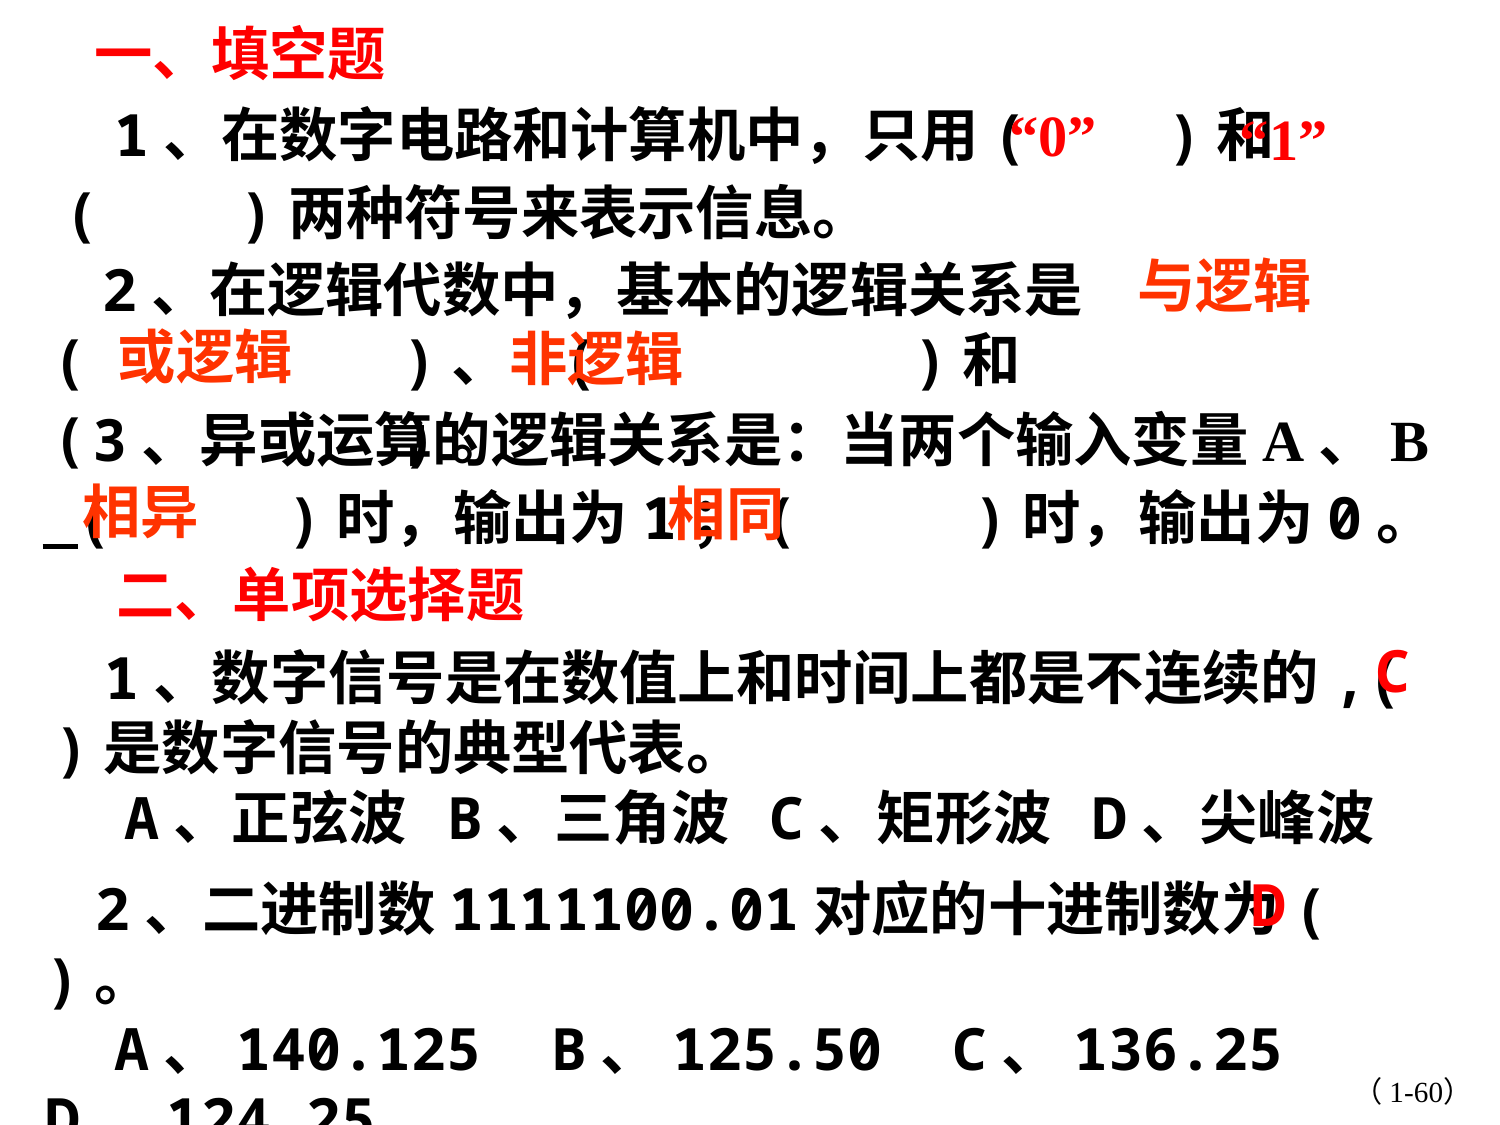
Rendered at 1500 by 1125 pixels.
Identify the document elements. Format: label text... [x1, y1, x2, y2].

text_box “0” [1009, 98, 1105, 169]
text_box 2、二进制数1111100.01对应的十进制数为( )。 A、140.125 B、125.50 C、136.25 D、124.25 [45, 872, 1448, 1125]
text_box 或逻辑 [117, 320, 307, 390]
text_box 1、数字信号是在数值上和时间上都是不连续的,( )是数字信号的典型代表。 A、正弦波 B、三角波 C、矩形波 D、尖峰波 [54, 641, 1458, 852]
text_box 非逻辑 [509, 322, 698, 393]
text_box “1” [1240, 102, 1336, 173]
text_box C [1375, 634, 1431, 705]
text_box 与逻辑 [1136, 248, 1319, 319]
text_box 相异 [82, 475, 209, 546]
text_box 二、单项选择题 [116, 558, 605, 628]
slide_number （1-60） [1448, 1065, 1488, 1125]
text_box D [1251, 867, 1307, 938]
text_box 2、在逻辑代数中，基本的逻辑关系是( )、 ( )和( )。 [52, 253, 1455, 473]
text_box 一、填空题 [94, 16, 436, 87]
text_box 相同 [667, 477, 805, 548]
text_box 1、在数字电路和计算机中，只用( )和( )两种符号来表示信息。 [64, 98, 1467, 249]
text_box 3、异或运算的逻辑关系是：当两个输入变量A、B ( )时，输出为1；( )时，输出为0。 [42, 403, 1446, 554]
